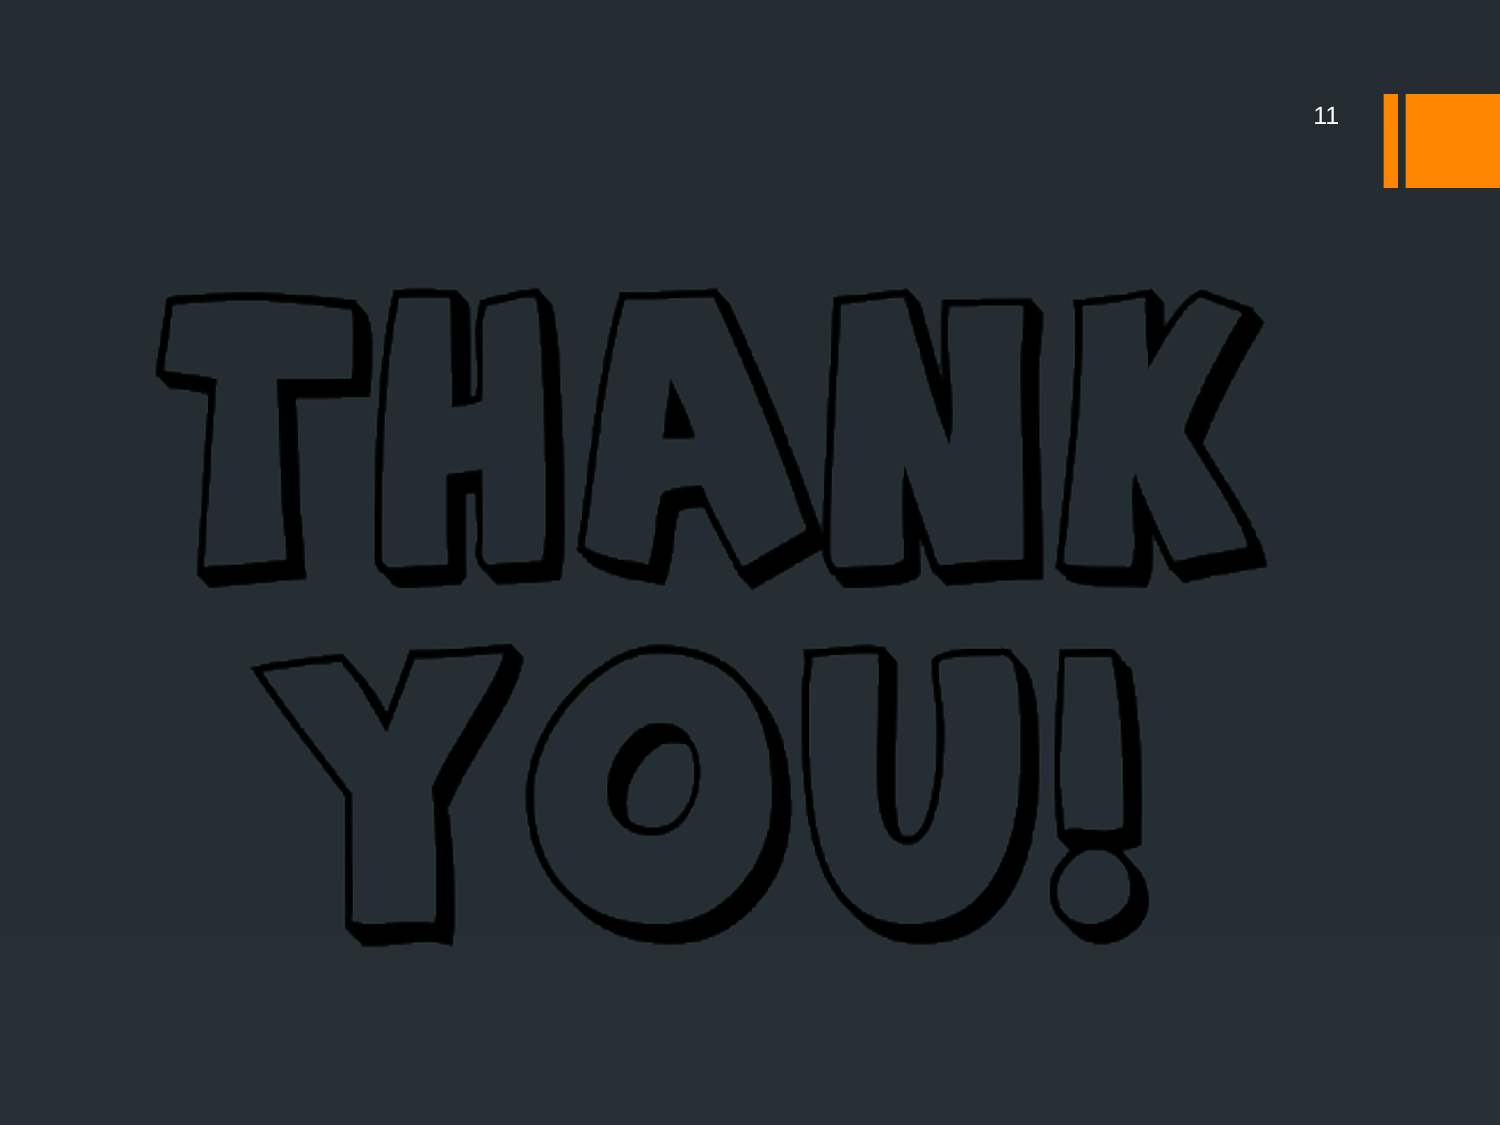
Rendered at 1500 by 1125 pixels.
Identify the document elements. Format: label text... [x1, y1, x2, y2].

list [135, 254, 1294, 971]
slide_number 11 [1199, 90, 1355, 140]
